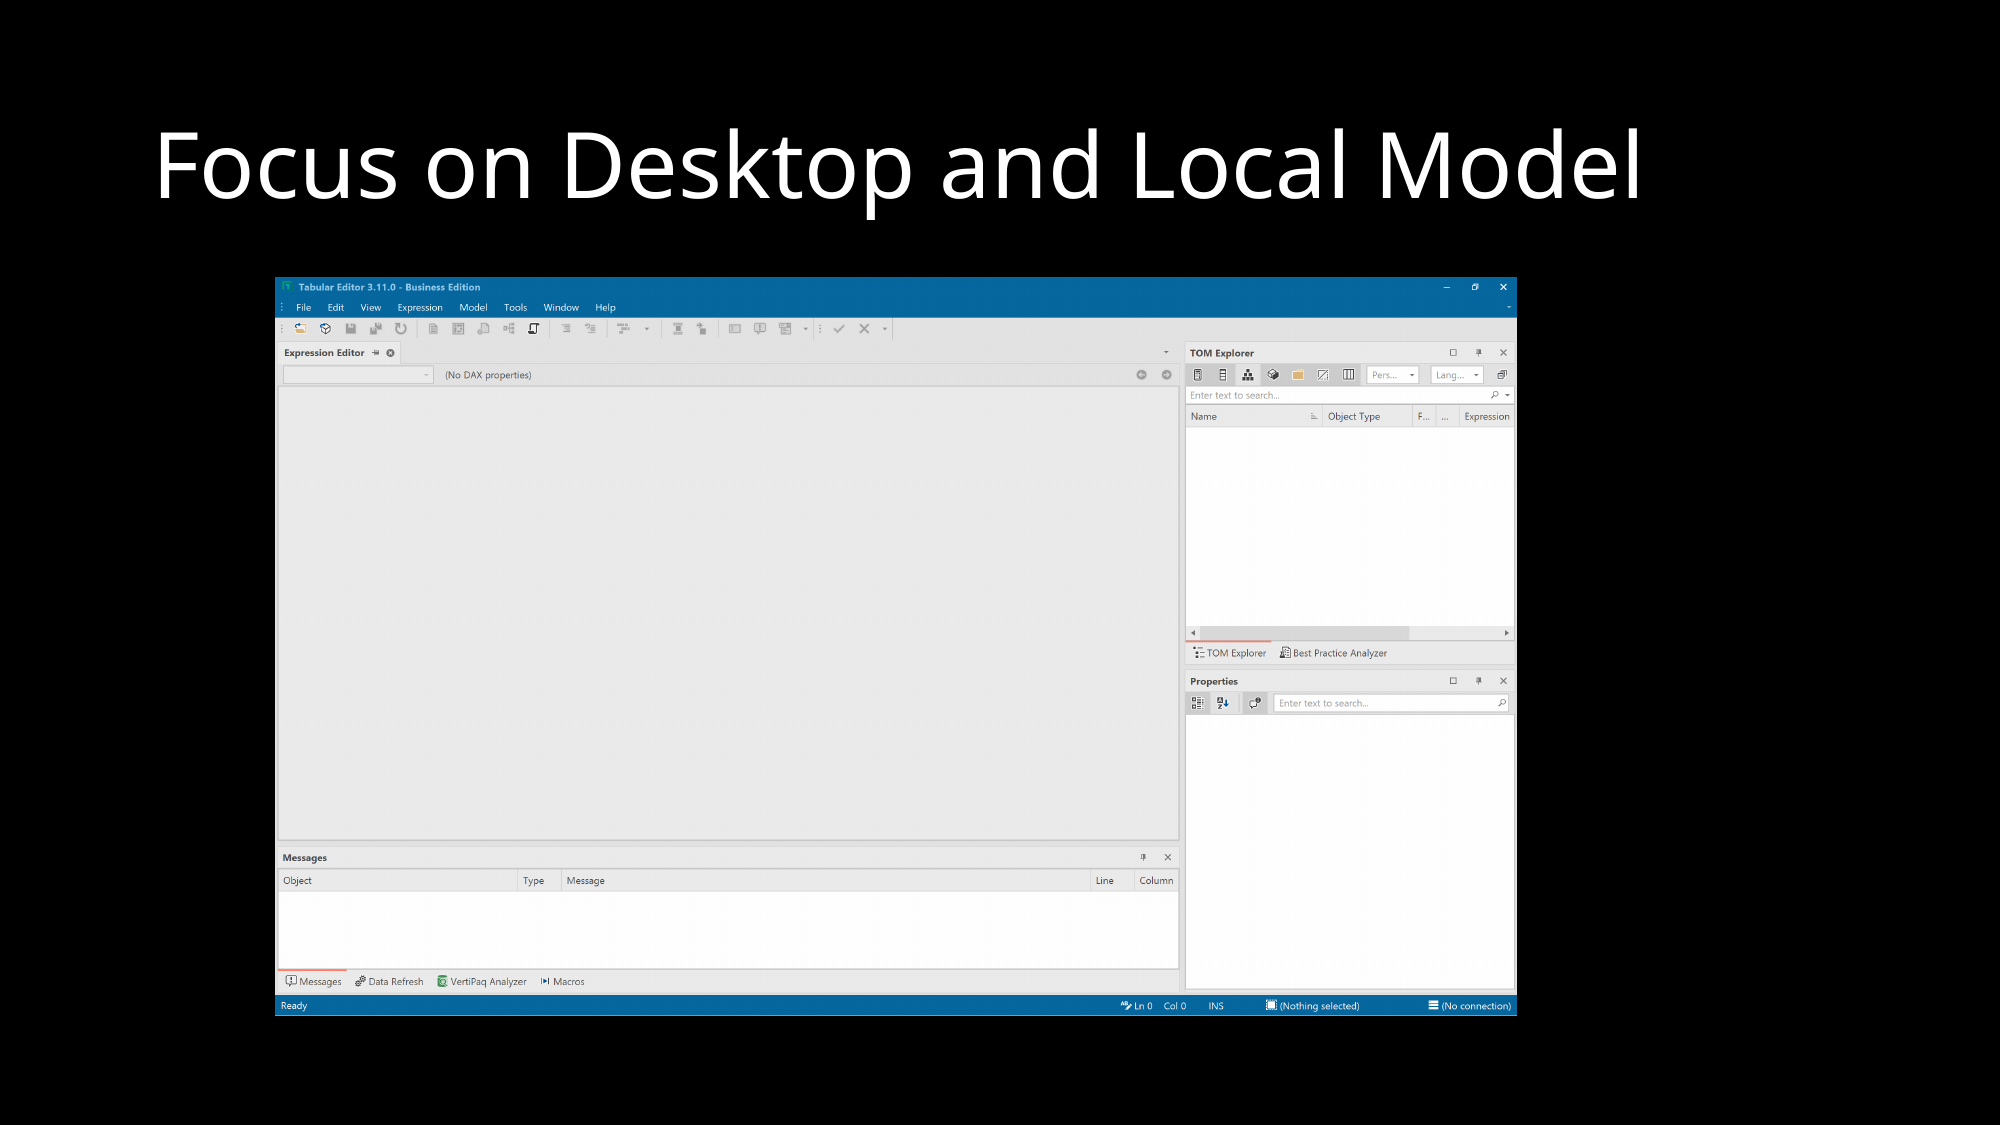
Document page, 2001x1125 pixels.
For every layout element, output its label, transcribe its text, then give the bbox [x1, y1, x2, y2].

title Focus on Desktop and Local Model [137, 59, 1863, 278]
picture [275, 277, 1517, 1016]
